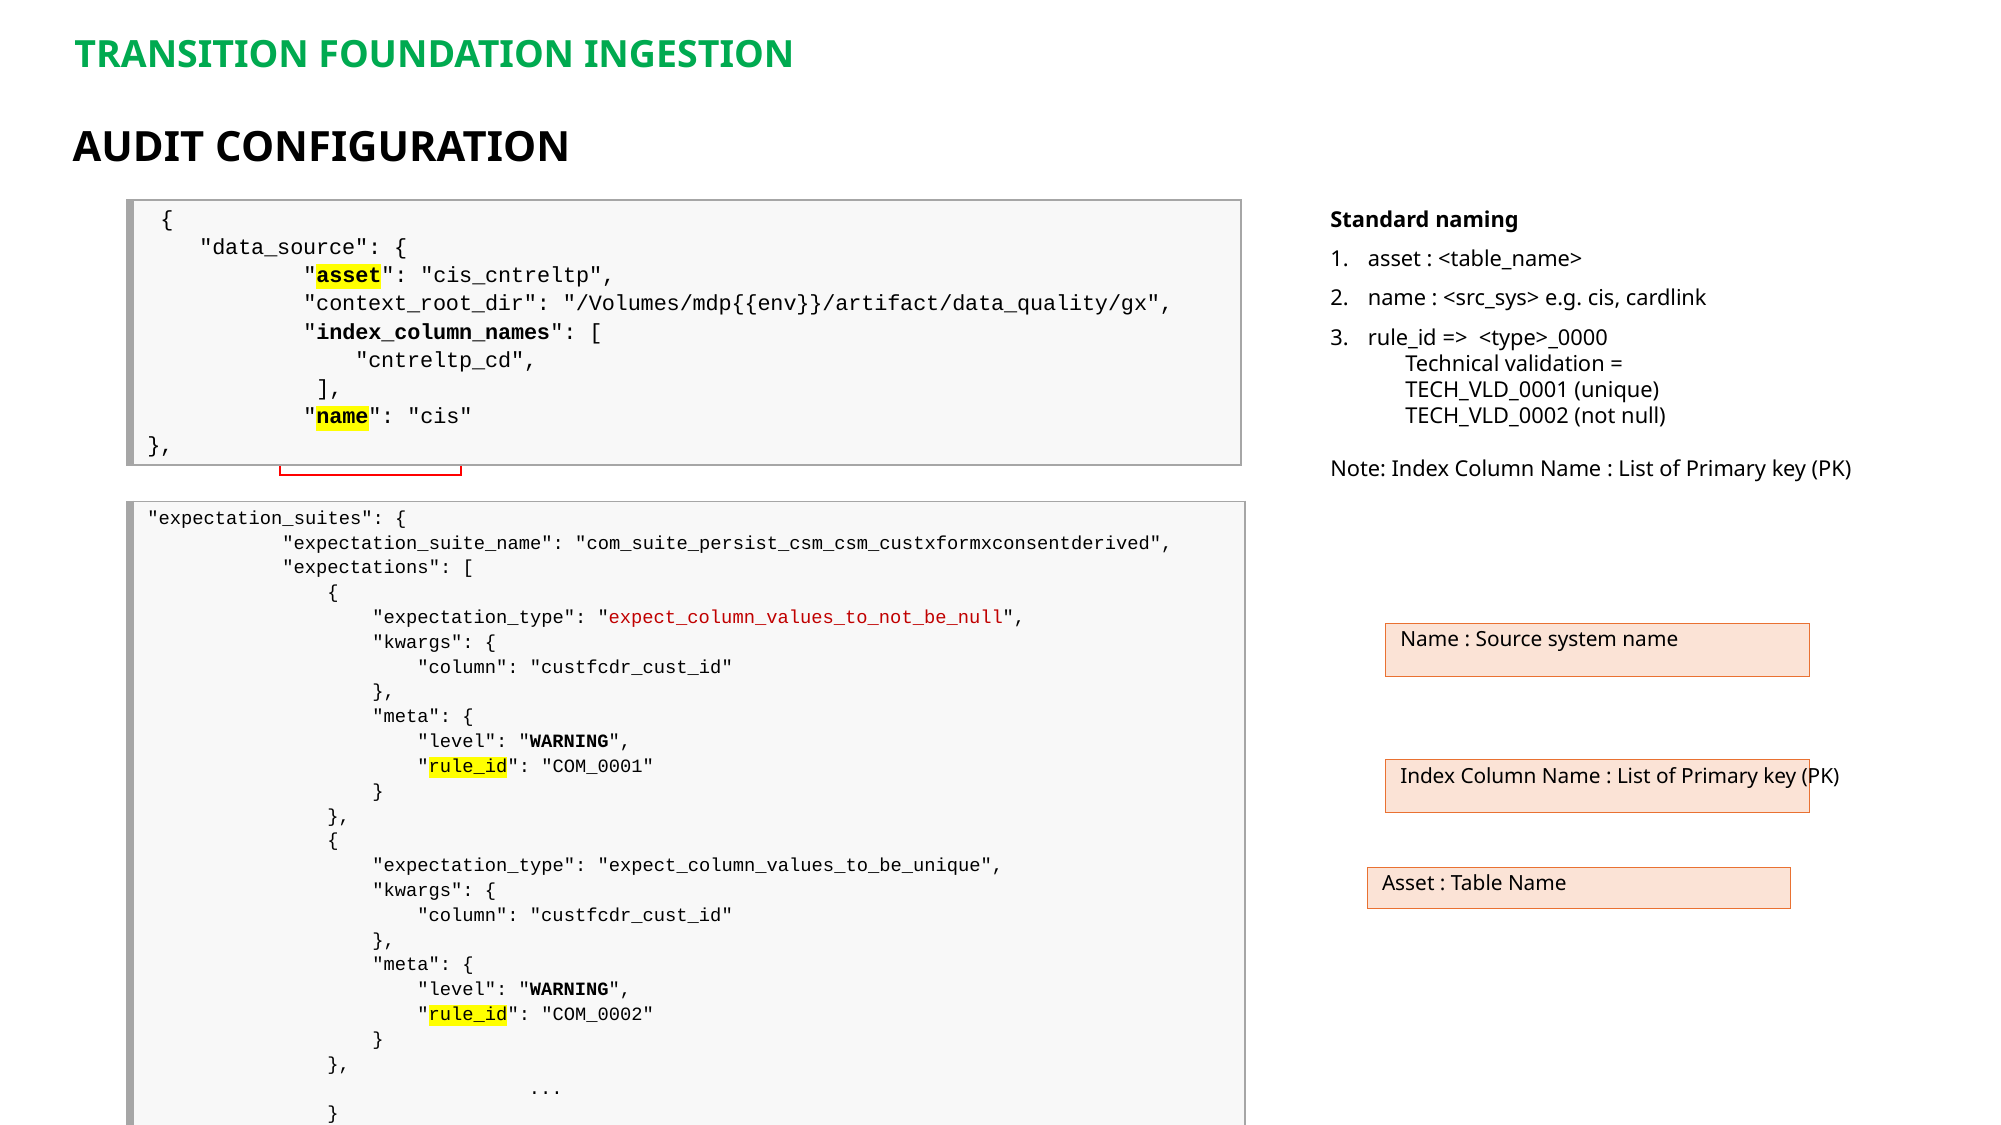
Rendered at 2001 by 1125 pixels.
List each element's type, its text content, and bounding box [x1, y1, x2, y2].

list Transition FOUNDATION ingestion [72, 28, 1927, 83]
table_header "expectation_suites": { "expectation_suite_name": "com_suite_persist_csm_csm_custxformxconsentderived", "expectations": [ { "expectation_type": "expect_column_values_to_not_be_null", "kwargs": { "column": "custfcdr_cust_id" }, "meta": { "level": "WARNING", "rule_id": "COM_0001" } }, { "expectation_type": "expect_column_values_to_be_unique", "kwargs": { "column": "custfcdr_cust_id" }, "meta": { "level": "WARNING", "rule_id": "COM_0002" } }, ... } ] }, "validators": [ { "expectation_suite_name": "com_suite_persist_csm_csm_custxformxconsentderived", "validator_name": "persist_csm_csm_custxformxconsentderived_checkpoint" } [134, 502, 1244, 1125]
text_box Index Column Name : List of Primary key (PK) [1385, 759, 1810, 813]
text_box Standard naming asset : <table_name> name : <src_sys> e.g. cis, cardlink rule_id => <type>_0000 Technical validation = TECH_VLD_0001 (unique) TECH_VLD_0002 (not null) Note: Index Column Name : List of Primary key (PK) [1315, 184, 1927, 488]
text_box [278, 466, 463, 477]
text_box Asset : Table Name [1367, 867, 1791, 909]
table_header { "data_source": { "asset": "cis_cntreltp", "context_root_dir": "/Volumes/mdp{{env}}/artifact/data_quality/gx", "index_column_names": [ "cntreltp_cd", ], "name": "cis" }, [134, 201, 1240, 464]
title AUDIT CONFIGURATION [72, 87, 1927, 195]
text_box Name : Source system name [1385, 623, 1810, 677]
